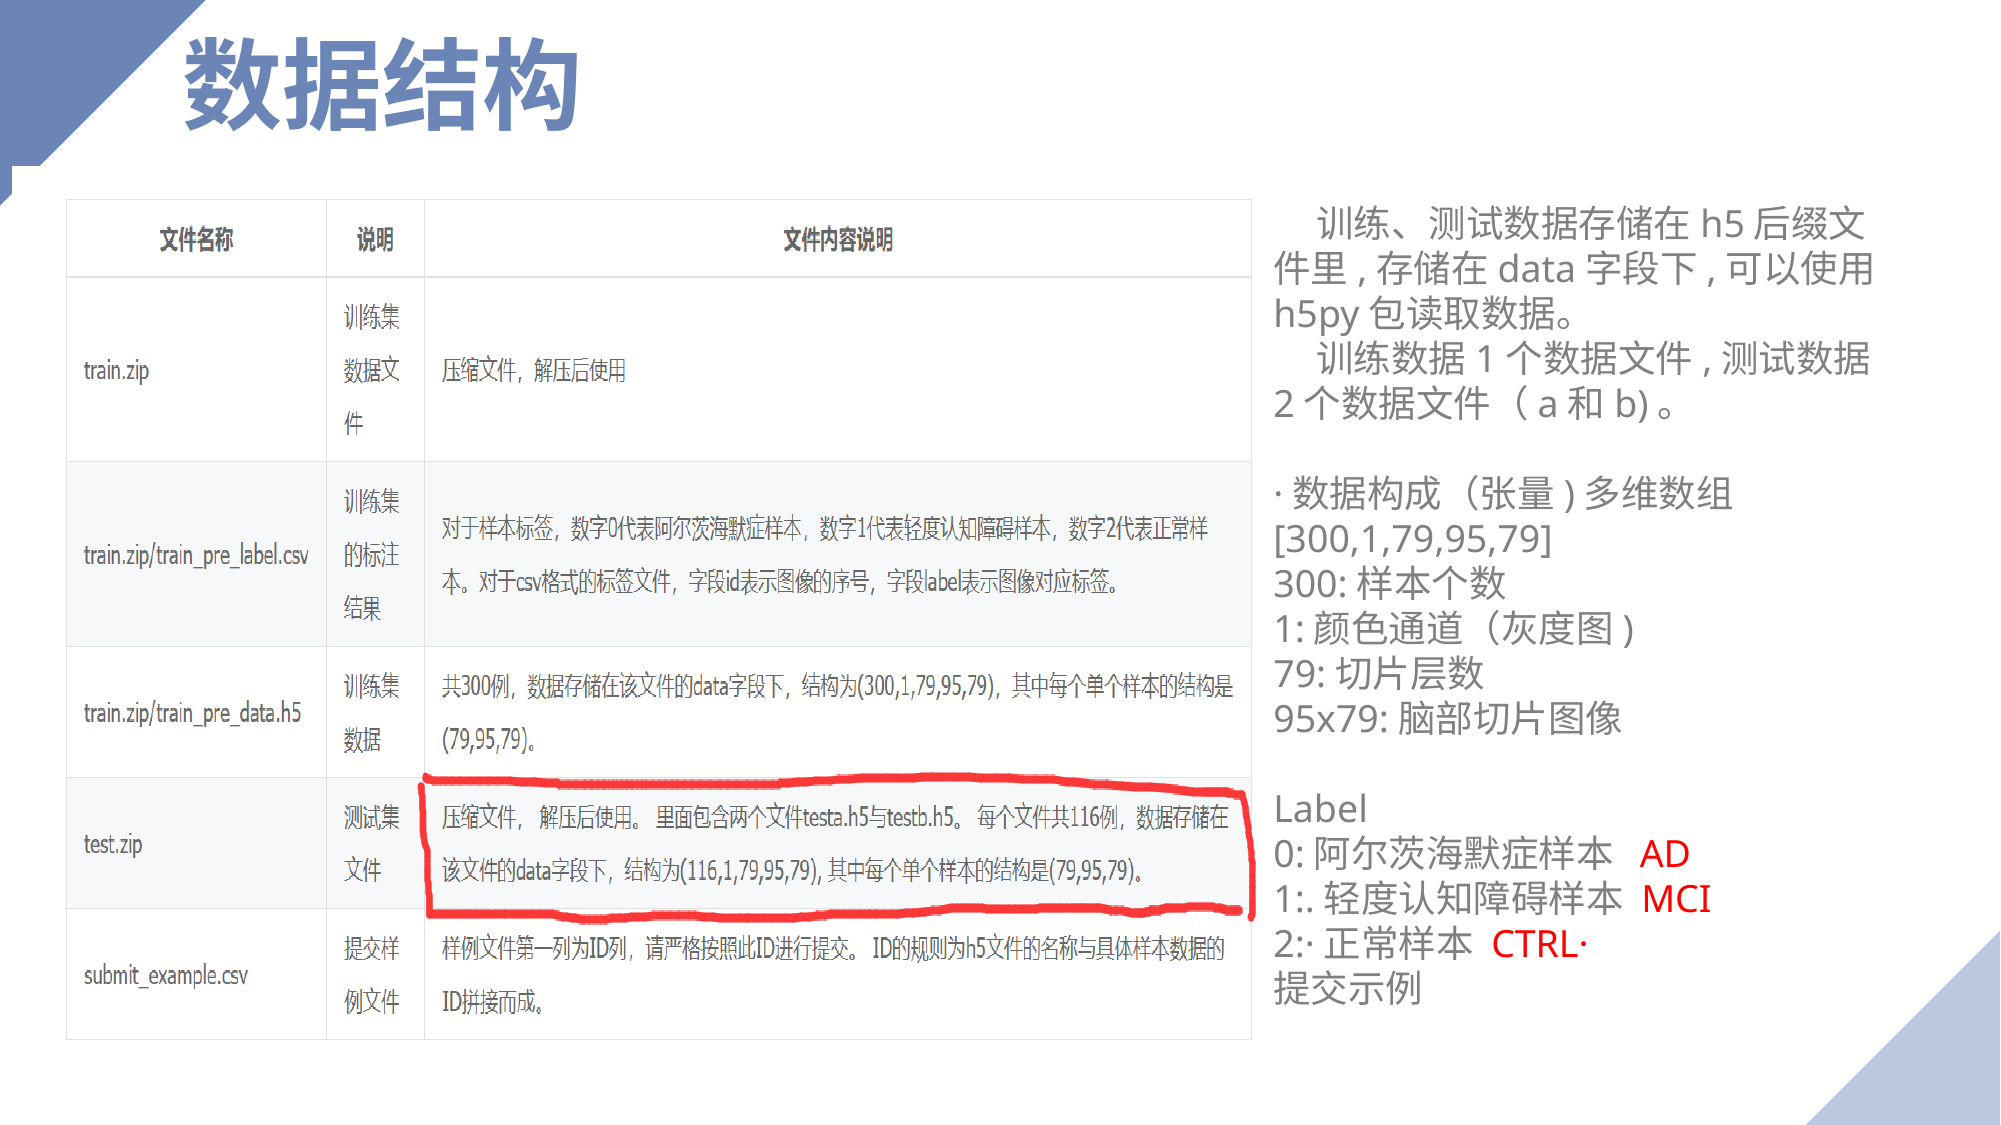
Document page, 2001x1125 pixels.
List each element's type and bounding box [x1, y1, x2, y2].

picture [12, 166, 1285, 1074]
text_box [0, 0, 2000, 1125]
